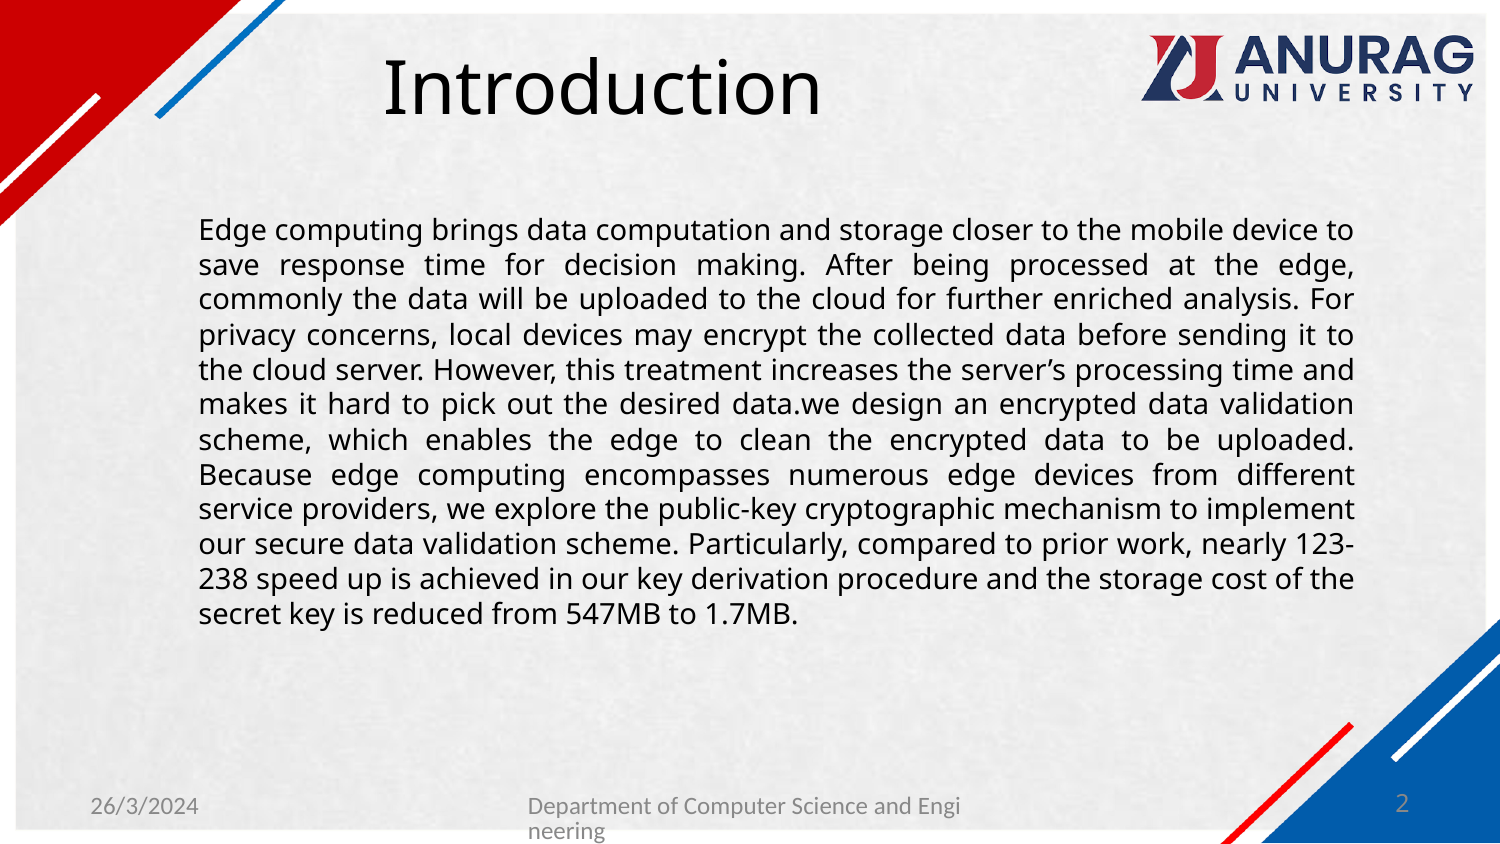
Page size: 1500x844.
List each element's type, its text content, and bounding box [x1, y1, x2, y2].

title Introduction [102, 33, 1106, 137]
slide_number 2 [1074, 782, 1425, 827]
picture [0, 0, 1500, 844]
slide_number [75, 782, 425, 827]
footer Department of Computer Science and Engineering [512, 782, 988, 827]
text_box Edge computing brings data computation and storage closer to the mobile device to save response time for decision making. After being processed at the edge, commonly the data will be uploaded to the cloud for further enriched analysis. For privacy concerns, local devices may encrypt the collected data before sending it to the cloud server. However, this treatment increases the server’s processing time and makes it hard to pick out the desired data.we design an encrypted data validation scheme, which enables the edge to clean the encrypted data to be uploaded. Because edge computing encompasses numerous edge devices from different service providers, we explore the public-key cryptographic mechanism to implement our secure data validation scheme. Particularly, compared to prior work, nearly 123-238 speed up is achieved in our key derivation procedure and the storage cost of the secret key is reduced from 547MB to 1.7MB. [183, 203, 1371, 638]
